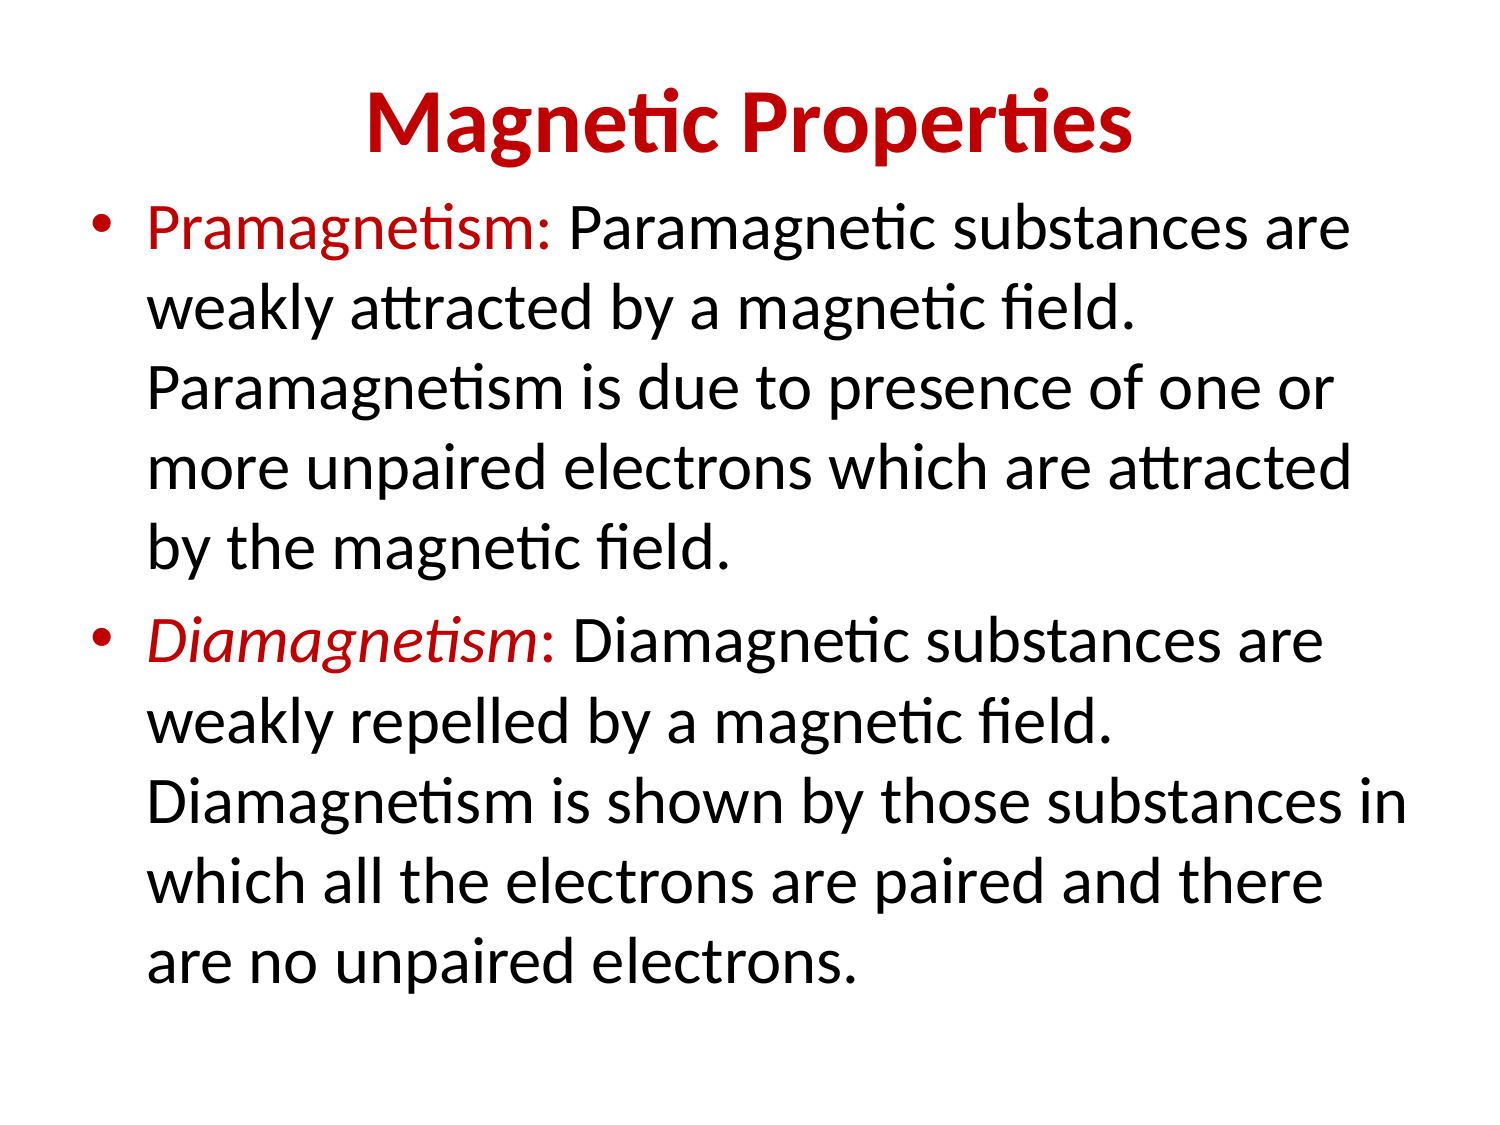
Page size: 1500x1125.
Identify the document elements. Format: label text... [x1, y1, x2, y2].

list Pramagnetism: Paramagnetic substances are weakly attracted by a magnetic field. Paramagnetism is due to presence of one or more unpaired electrons which are attracted by the magnetic field. Diamagnetism: Diamagnetic substances are weakly repelled by a magnetic field. Diamagnetism is shown by those substances in which all the electrons are paired and there are no unpaired electrons. [75, 174, 1425, 1005]
title Magnetic Properties [75, 45, 1425, 174]
